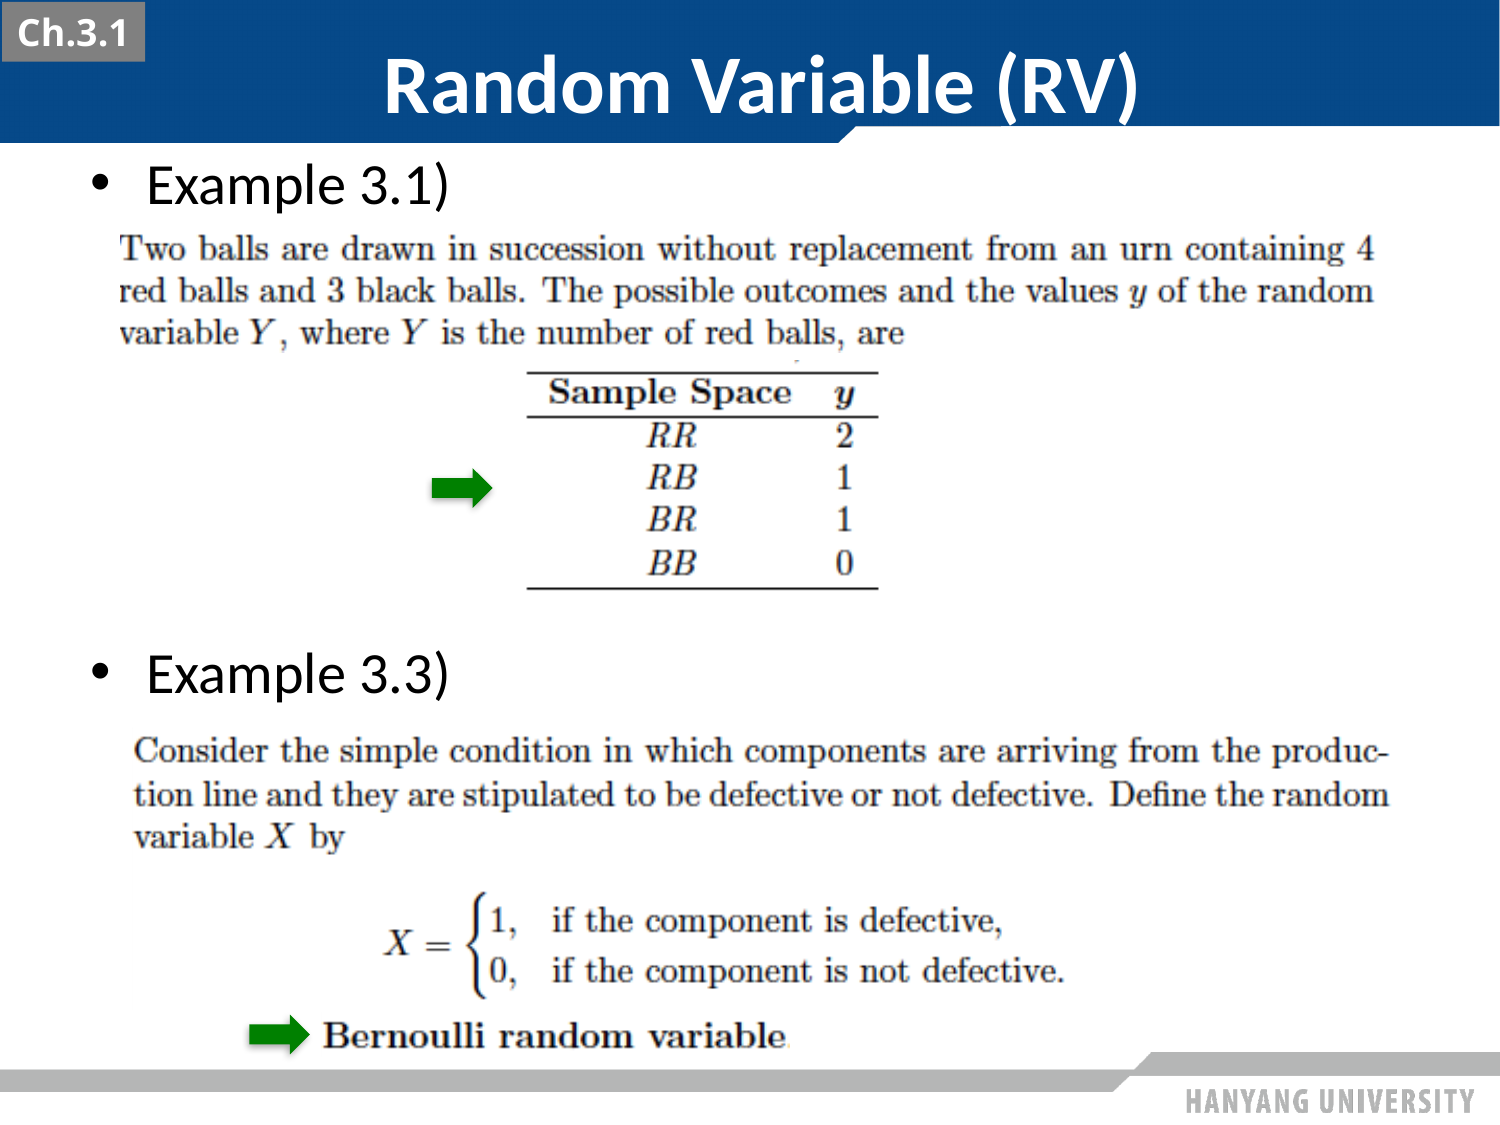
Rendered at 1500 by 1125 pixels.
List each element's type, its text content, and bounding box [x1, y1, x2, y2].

picture [0, 1012, 1500, 1113]
picture [119, 225, 1387, 353]
text_box [248, 1019, 311, 1056]
picture [0, 0, 1500, 143]
title Random Variable (RV) [35, 10, 1490, 150]
text_box [431, 467, 494, 509]
picture [130, 727, 1403, 1010]
picture [519, 360, 902, 608]
text_box Example 3.1) Example 3.3) [75, 138, 1448, 1042]
text_box Ch.3.1 [2, 1, 146, 62]
